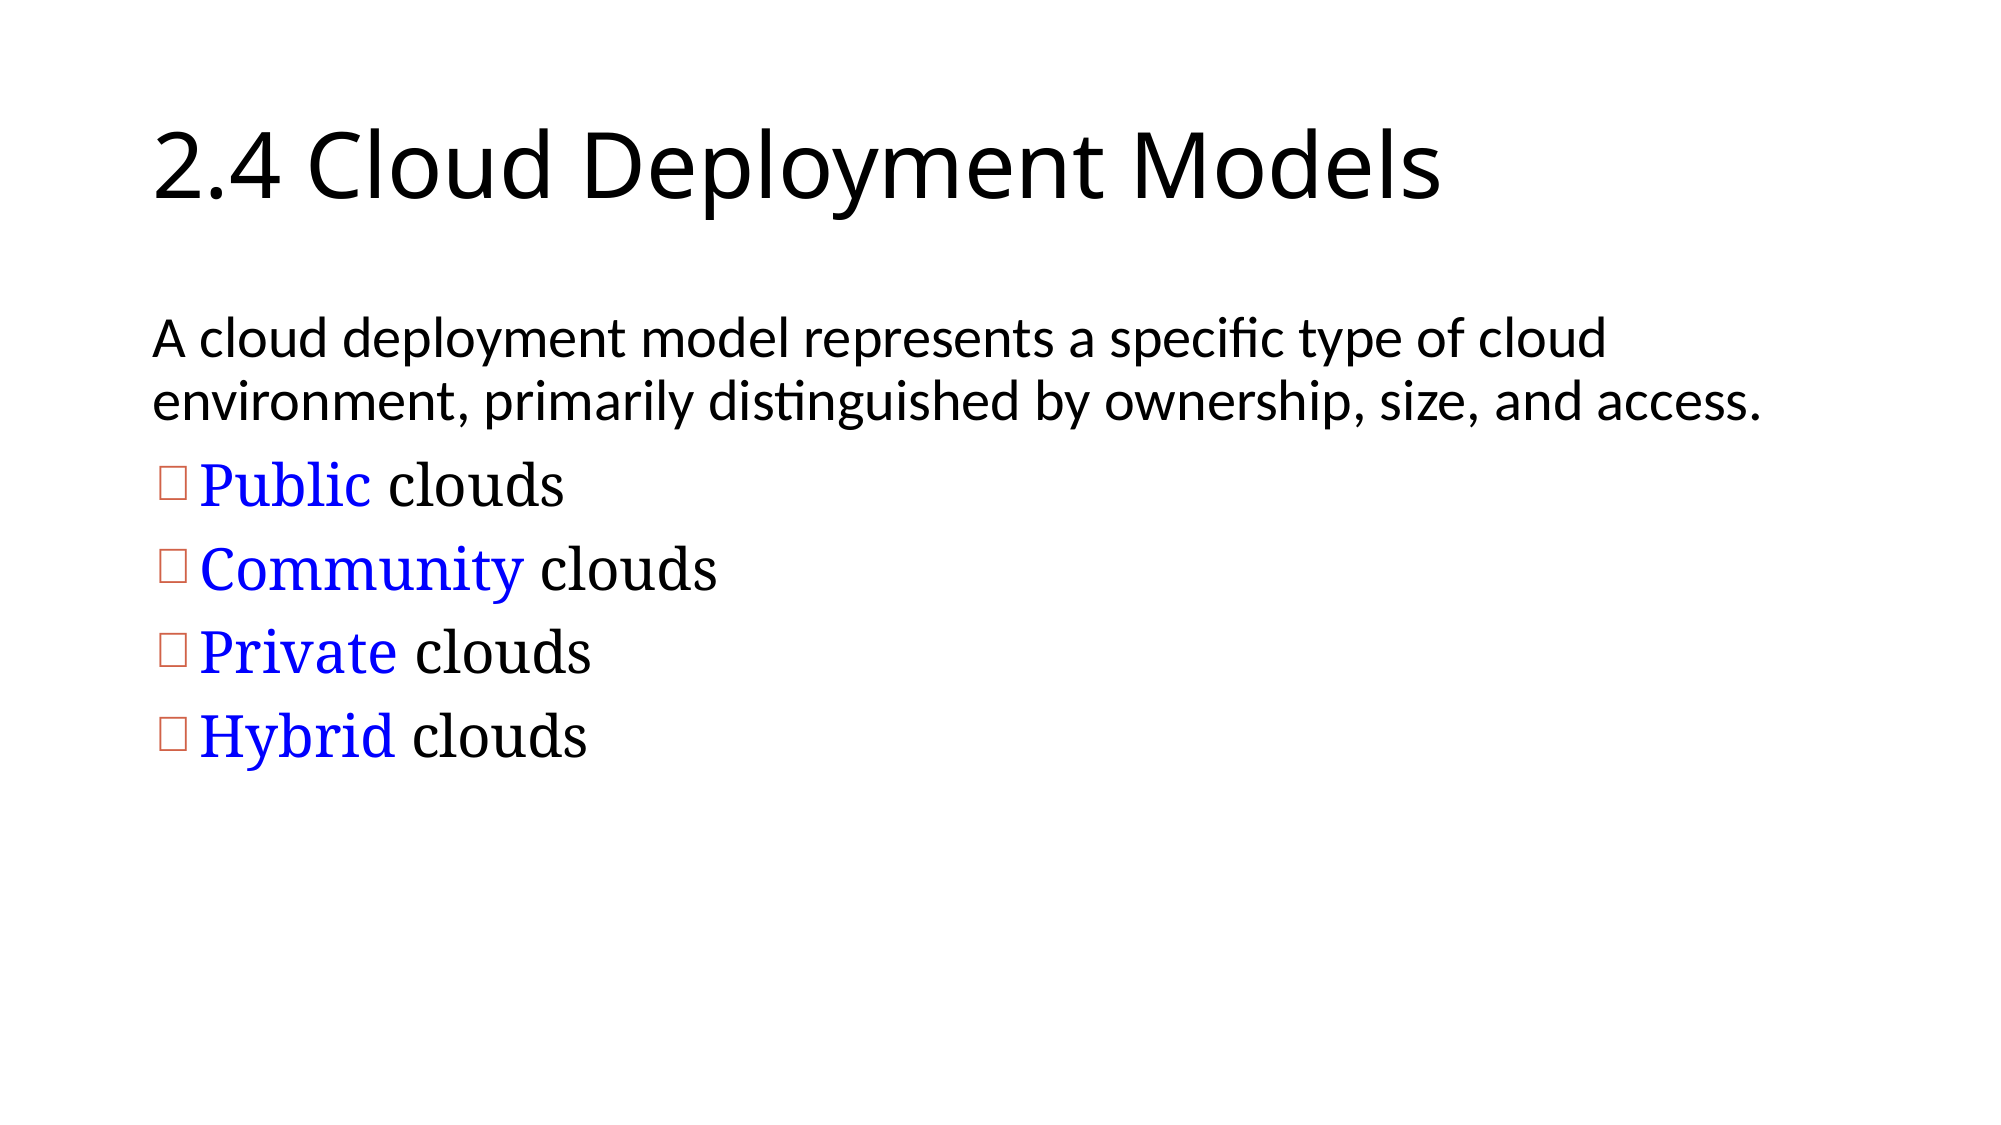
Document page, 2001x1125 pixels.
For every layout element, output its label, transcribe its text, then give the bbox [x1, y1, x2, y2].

title 2.4 Cloud Deployment Models [137, 59, 1863, 278]
list A cloud deployment model represents a specific type of cloud environment, primarily distinguished by ownership, size, and access. Public clouds Community clouds Private clouds Hybrid clouds [137, 299, 1863, 1014]
